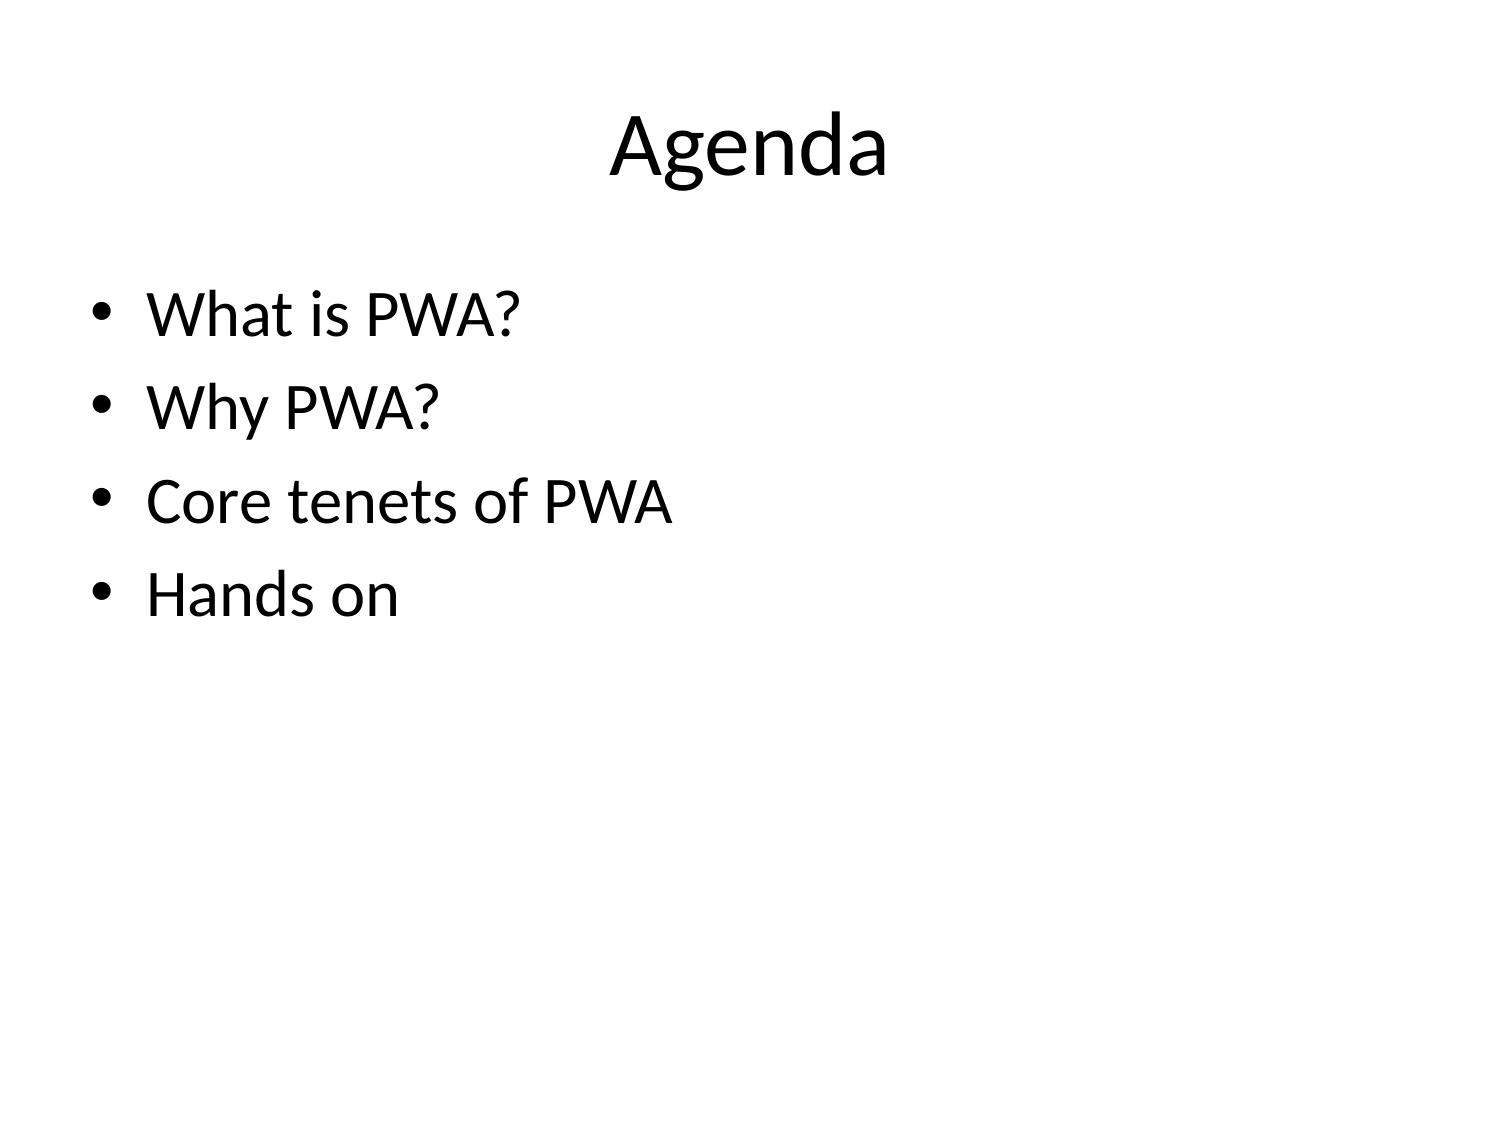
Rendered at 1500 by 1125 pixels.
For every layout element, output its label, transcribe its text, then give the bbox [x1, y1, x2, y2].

title Agenda [75, 45, 1425, 233]
list What is PWA? Why PWA? Core tenets of PWA Hands on [75, 262, 1425, 1005]
